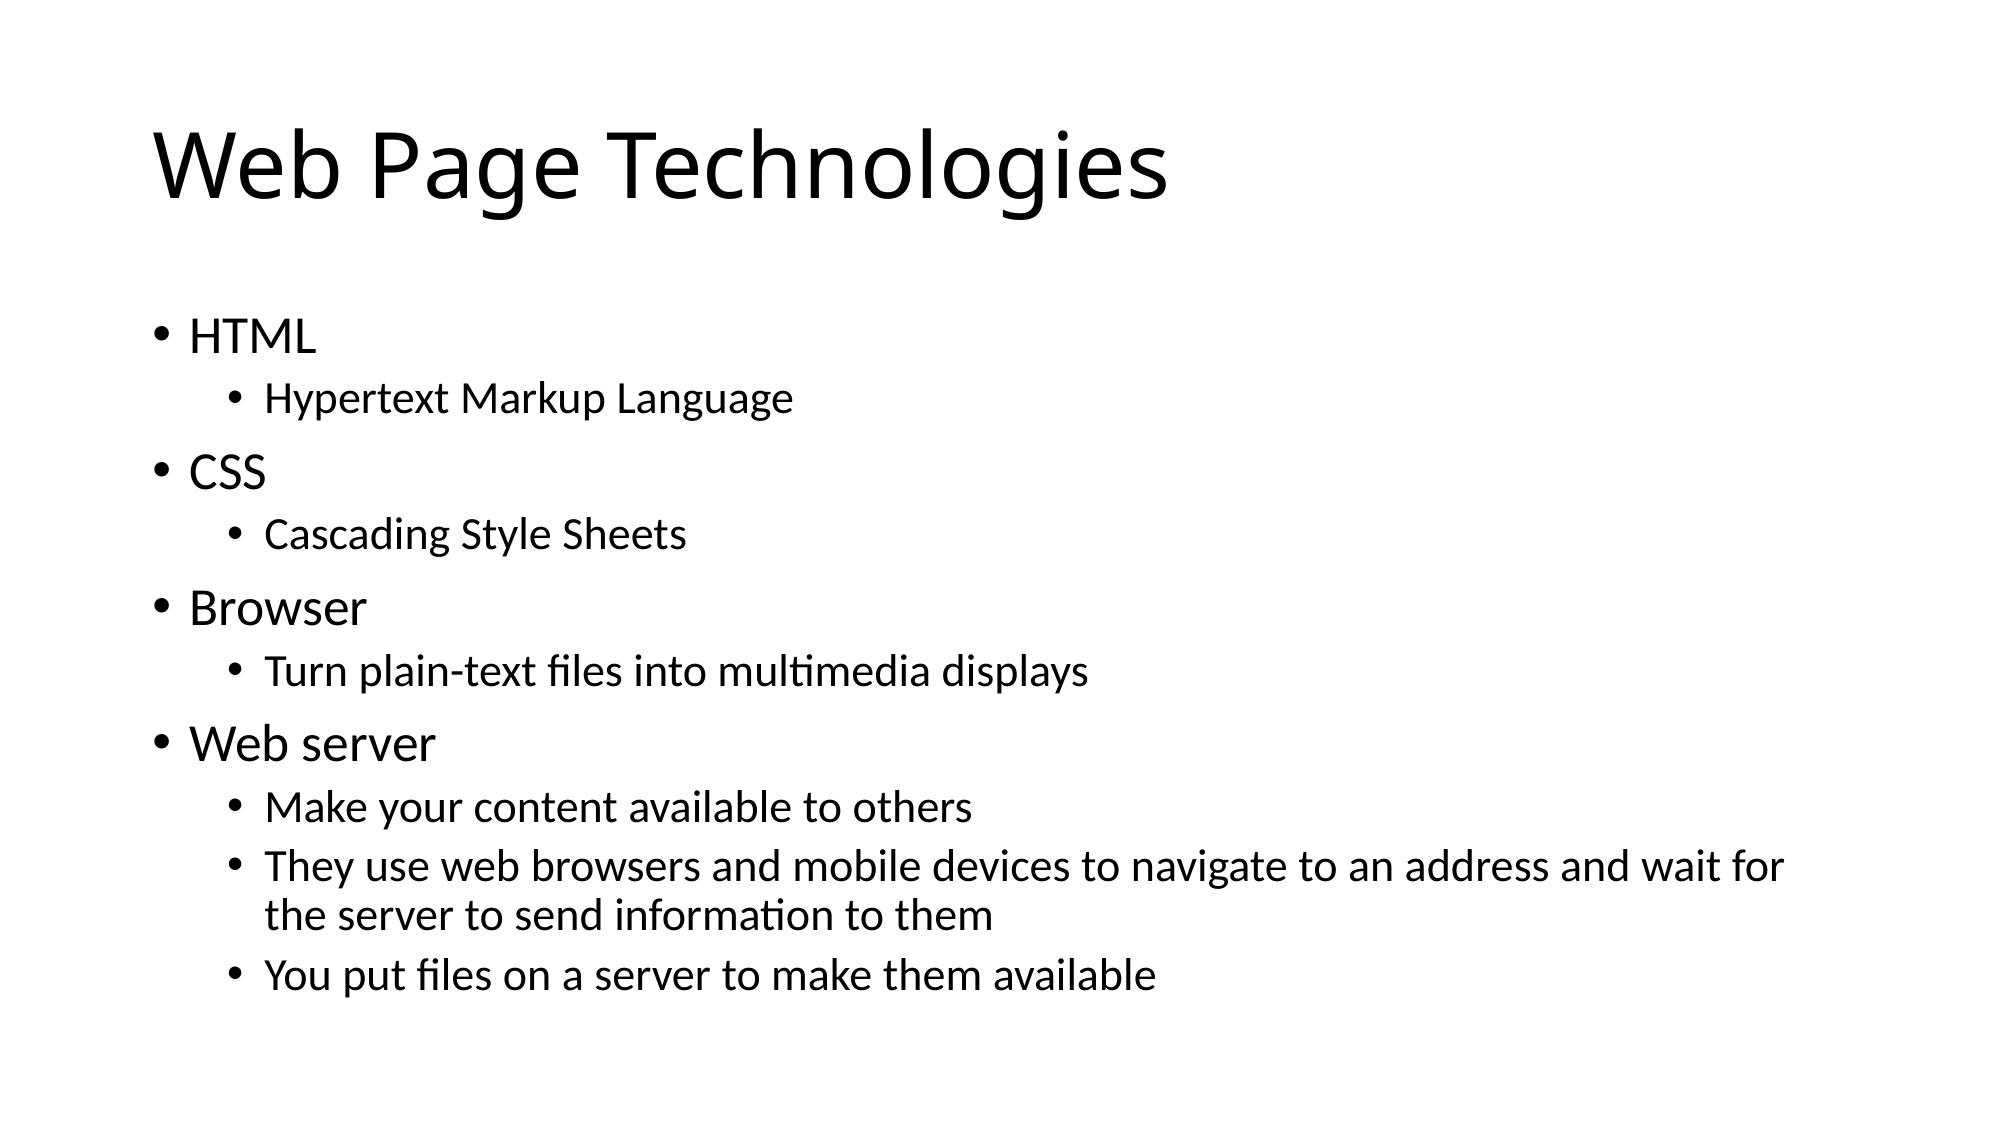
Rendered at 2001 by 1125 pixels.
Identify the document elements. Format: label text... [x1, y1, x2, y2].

title Web Page Technologies [137, 59, 1863, 278]
list HTML Hypertext Markup Language CSS Cascading Style Sheets Browser Turn plain-text files into multimedia displays Web server Make your content available to others They use web browsers and mobile devices to navigate to an address and wait for the server to send information to them You put files on a server to make them available [137, 299, 1863, 1014]
